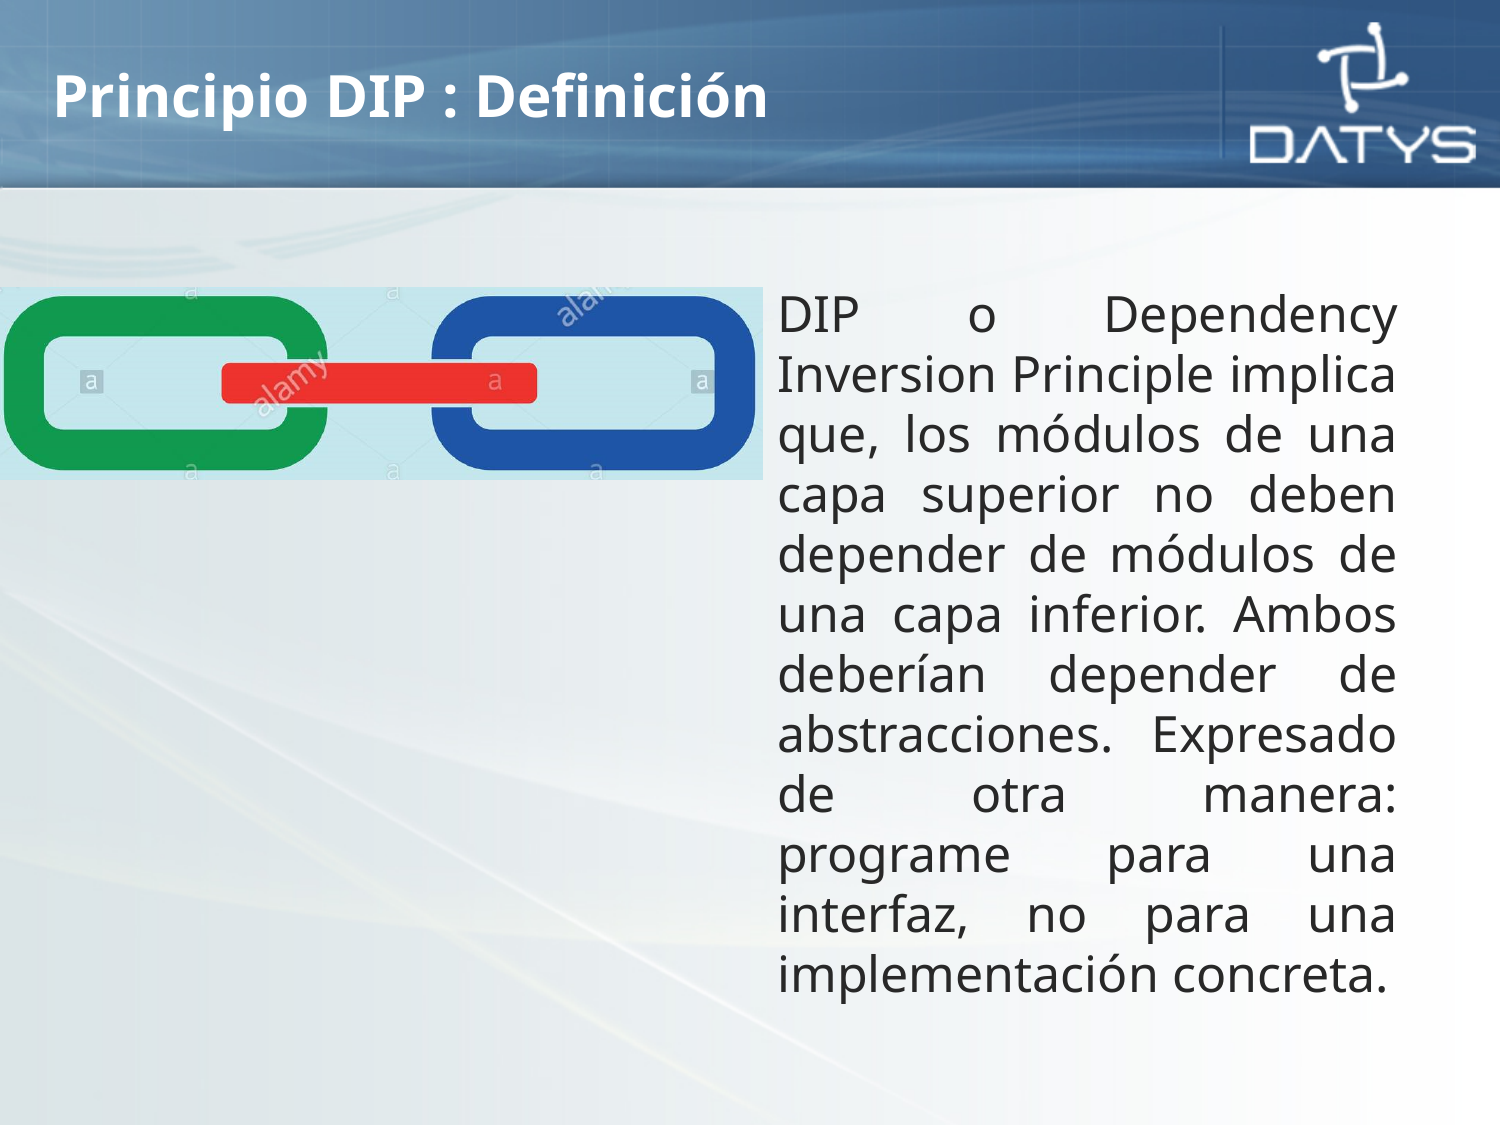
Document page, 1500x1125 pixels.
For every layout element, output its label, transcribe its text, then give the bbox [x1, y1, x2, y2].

picture [0, 0, 1500, 1125]
text_box DIP o Dependency Inversion Principle implica que, los módulos de una capa superior no deben depender de módulos de una capa inferior. Ambos deberían depender de abstracciones. Expresado de otra manera: programe para una interfaz, no para una implementación concreta. [762, 274, 1413, 1010]
title Principio DIP : Definición [37, 12, 1138, 175]
